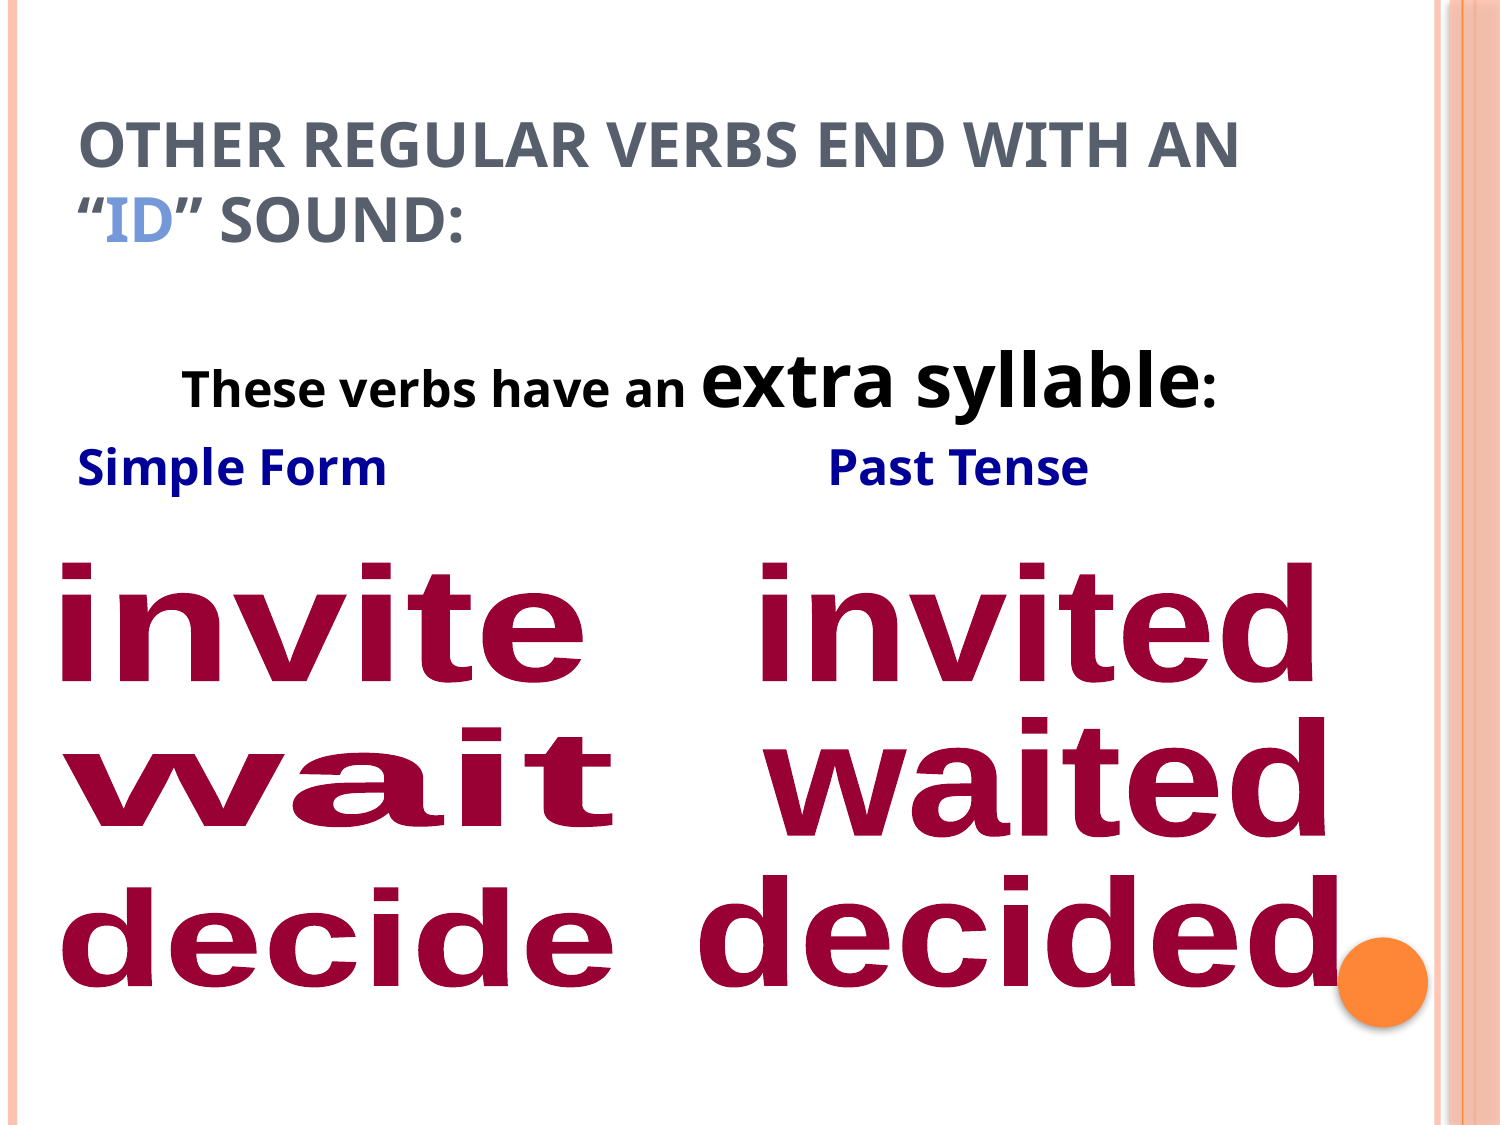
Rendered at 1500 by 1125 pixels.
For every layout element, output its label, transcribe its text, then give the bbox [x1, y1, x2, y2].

title Other regular verbs end with an “id” sound: [62, 75, 1338, 263]
list These verbs have an extra syllable: Simple Form Past Tense [62, 324, 1338, 1000]
